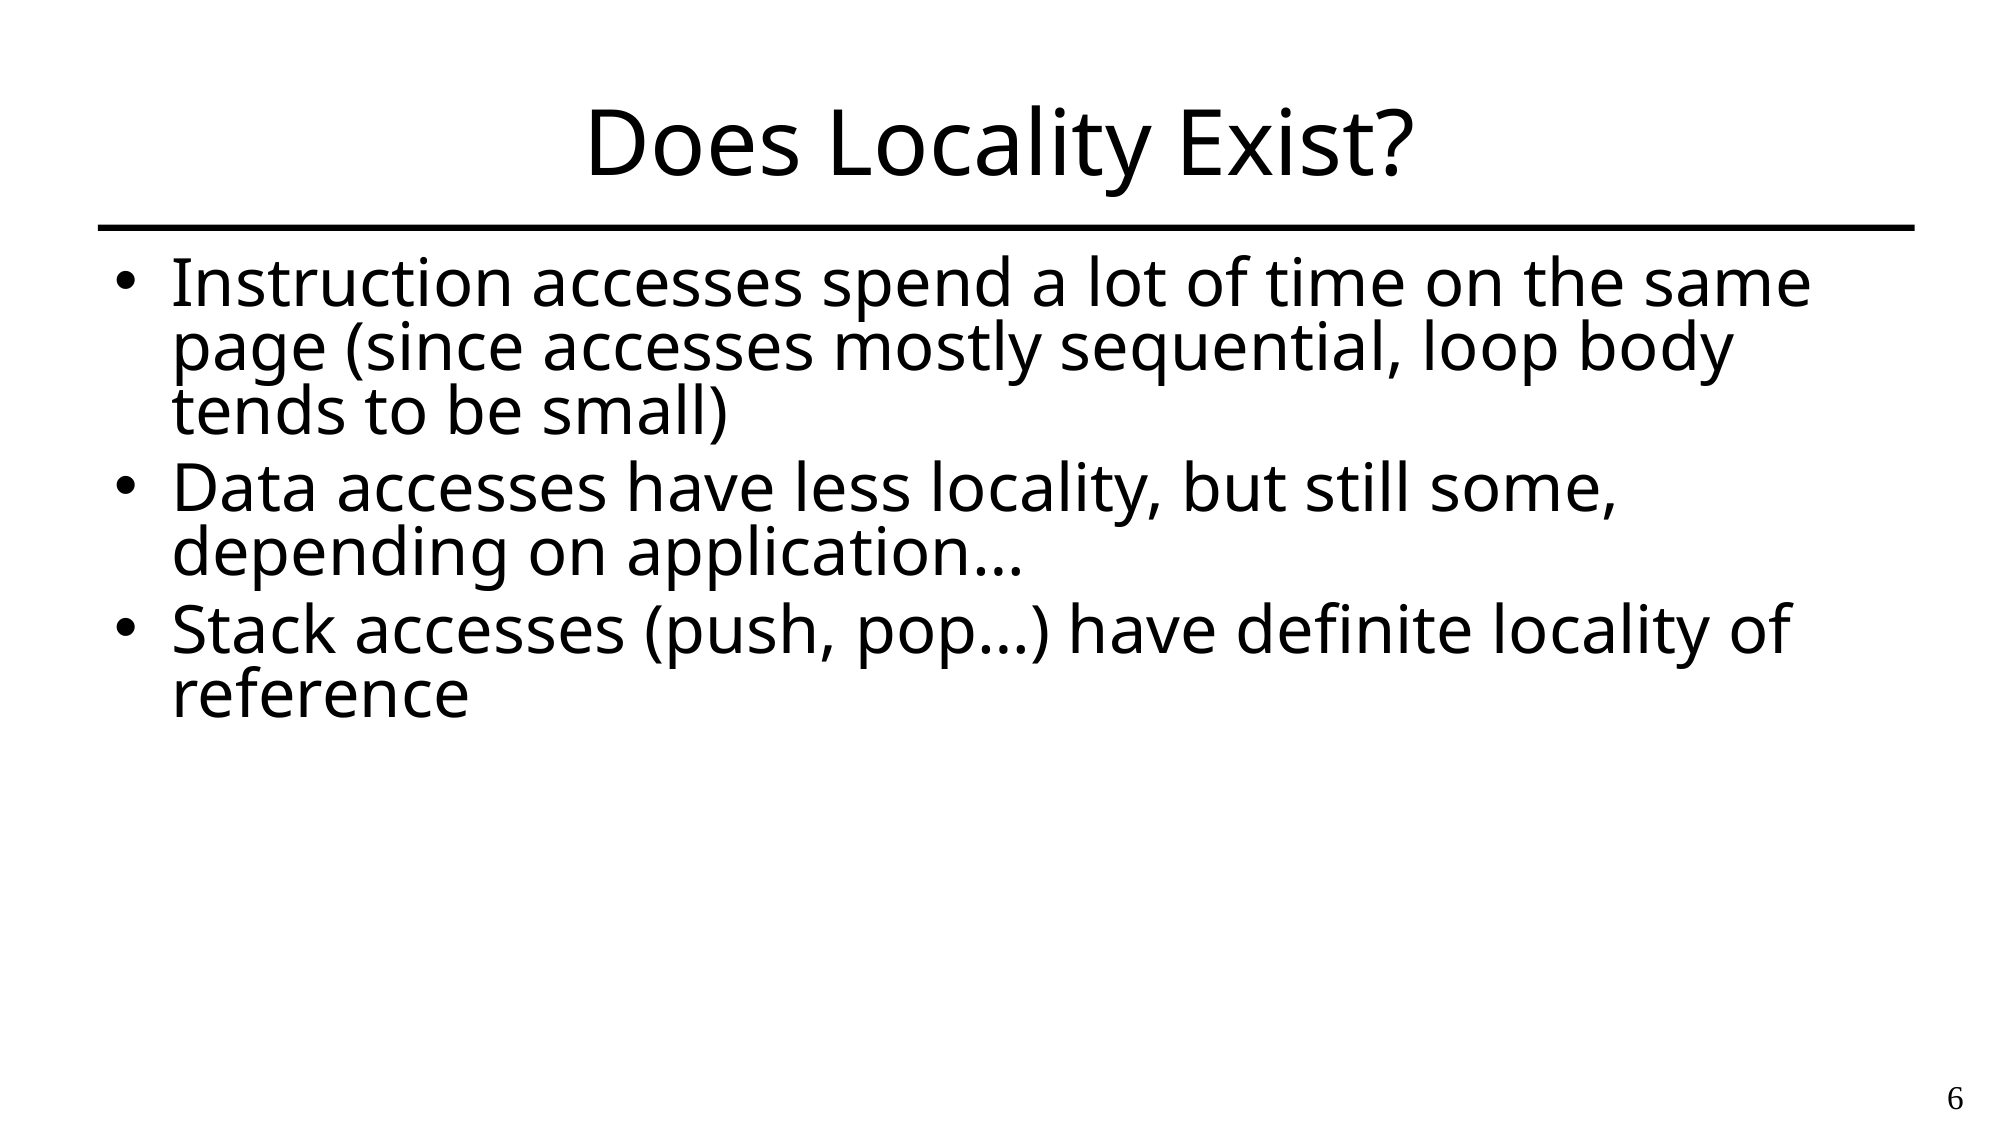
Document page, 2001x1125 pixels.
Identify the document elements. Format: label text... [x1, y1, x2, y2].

title Does Locality Exist? [99, 45, 1900, 233]
list Instruction accesses spend a lot of time on the same page (since accesses mostly sequential, loop body tends to be small) Data accesses have less locality, but still some, depending on application… Stack accesses (push, pop…) have definite locality of reference [99, 247, 1900, 1005]
slide_number 6 [1912, 1068, 1999, 1125]
